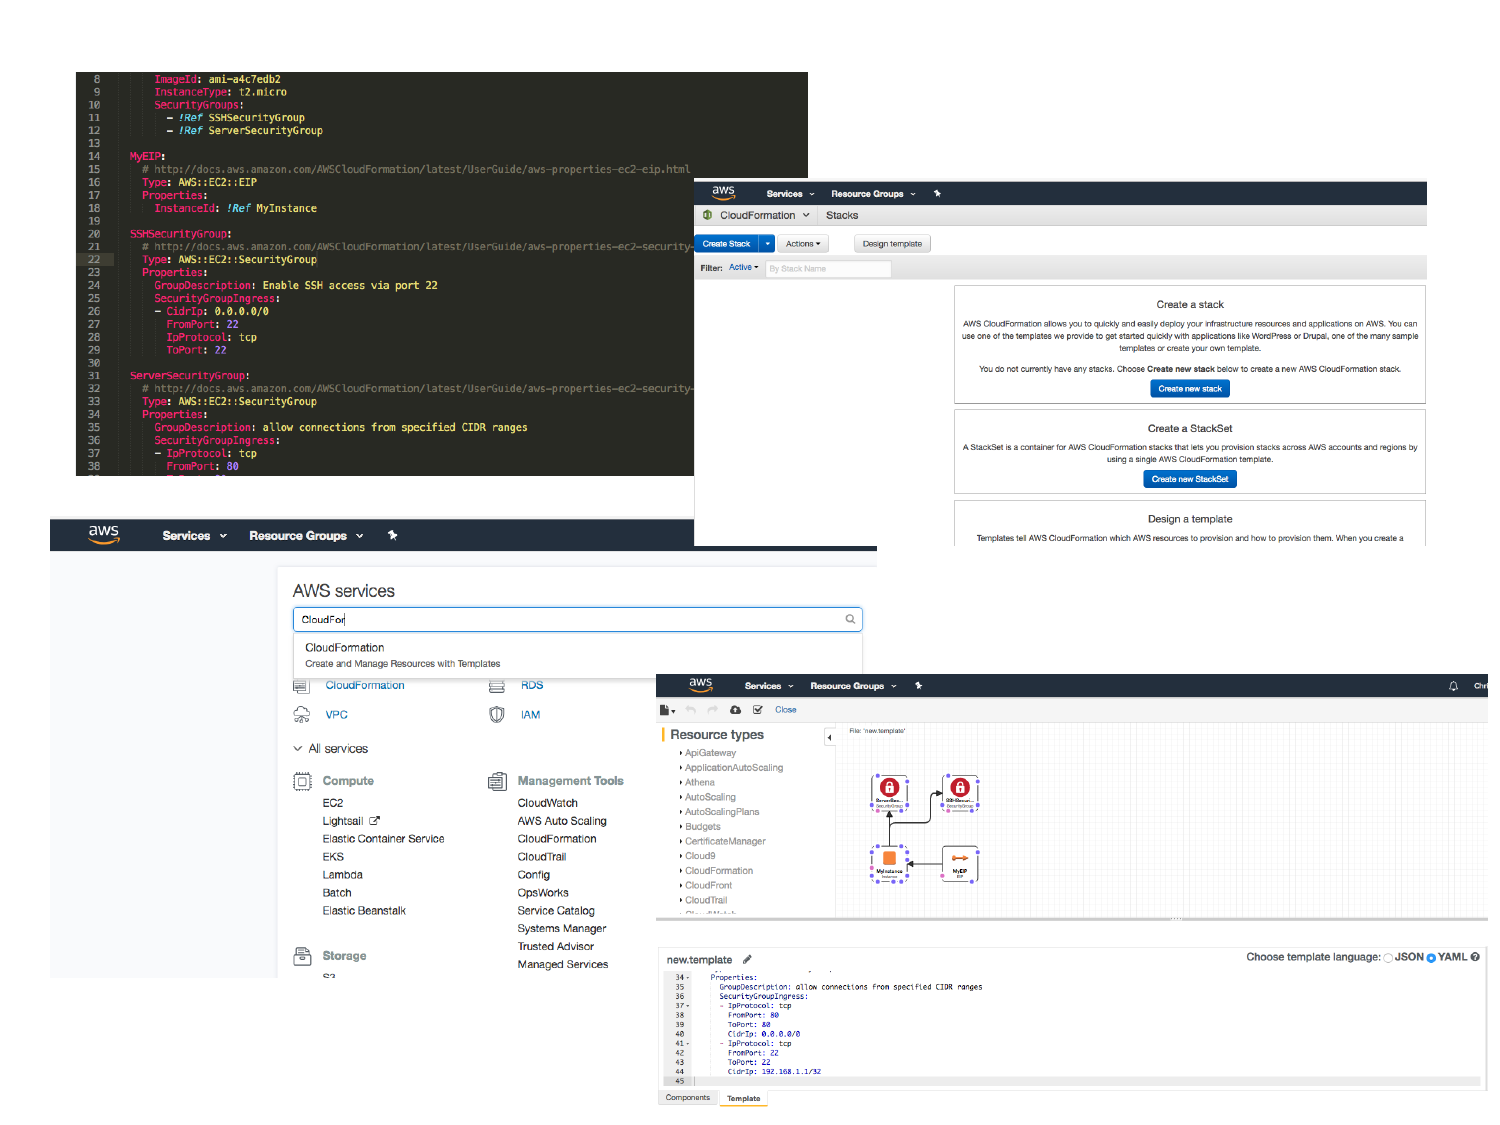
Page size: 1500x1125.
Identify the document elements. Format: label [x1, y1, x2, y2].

list [74, 72, 809, 476]
picture [49, 178, 1488, 1112]
